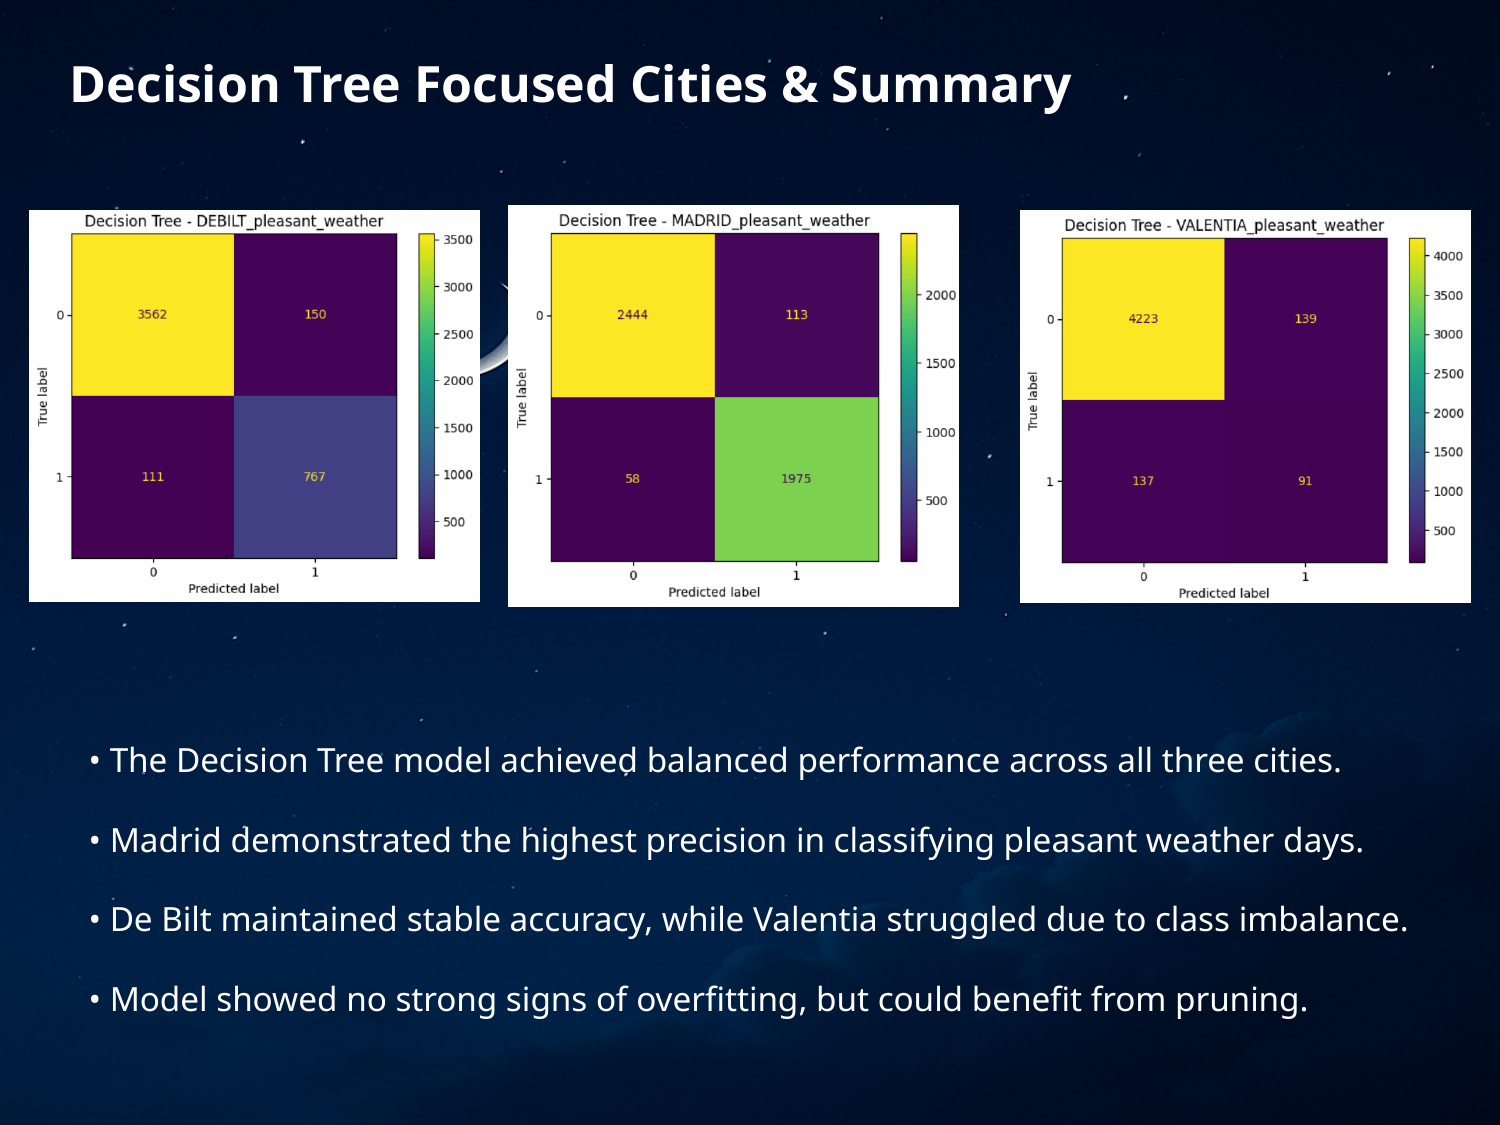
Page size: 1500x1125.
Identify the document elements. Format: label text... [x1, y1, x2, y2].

text_box • The Decision Tree model achieved balanced performance across all three cities. • Madrid demonstrated the highest precision in classifying pleasant weather days. • De Bilt maintained stable accuracy, while Valentia struggled due to class imbalance. • Model showed no strong signs of overfitting, but could benefit from pruning. [73, 691, 1427, 1026]
picture [0, 0, 1500, 1125]
text_box Decision Tree Focused Cities & Summary [55, 44, 1087, 120]
